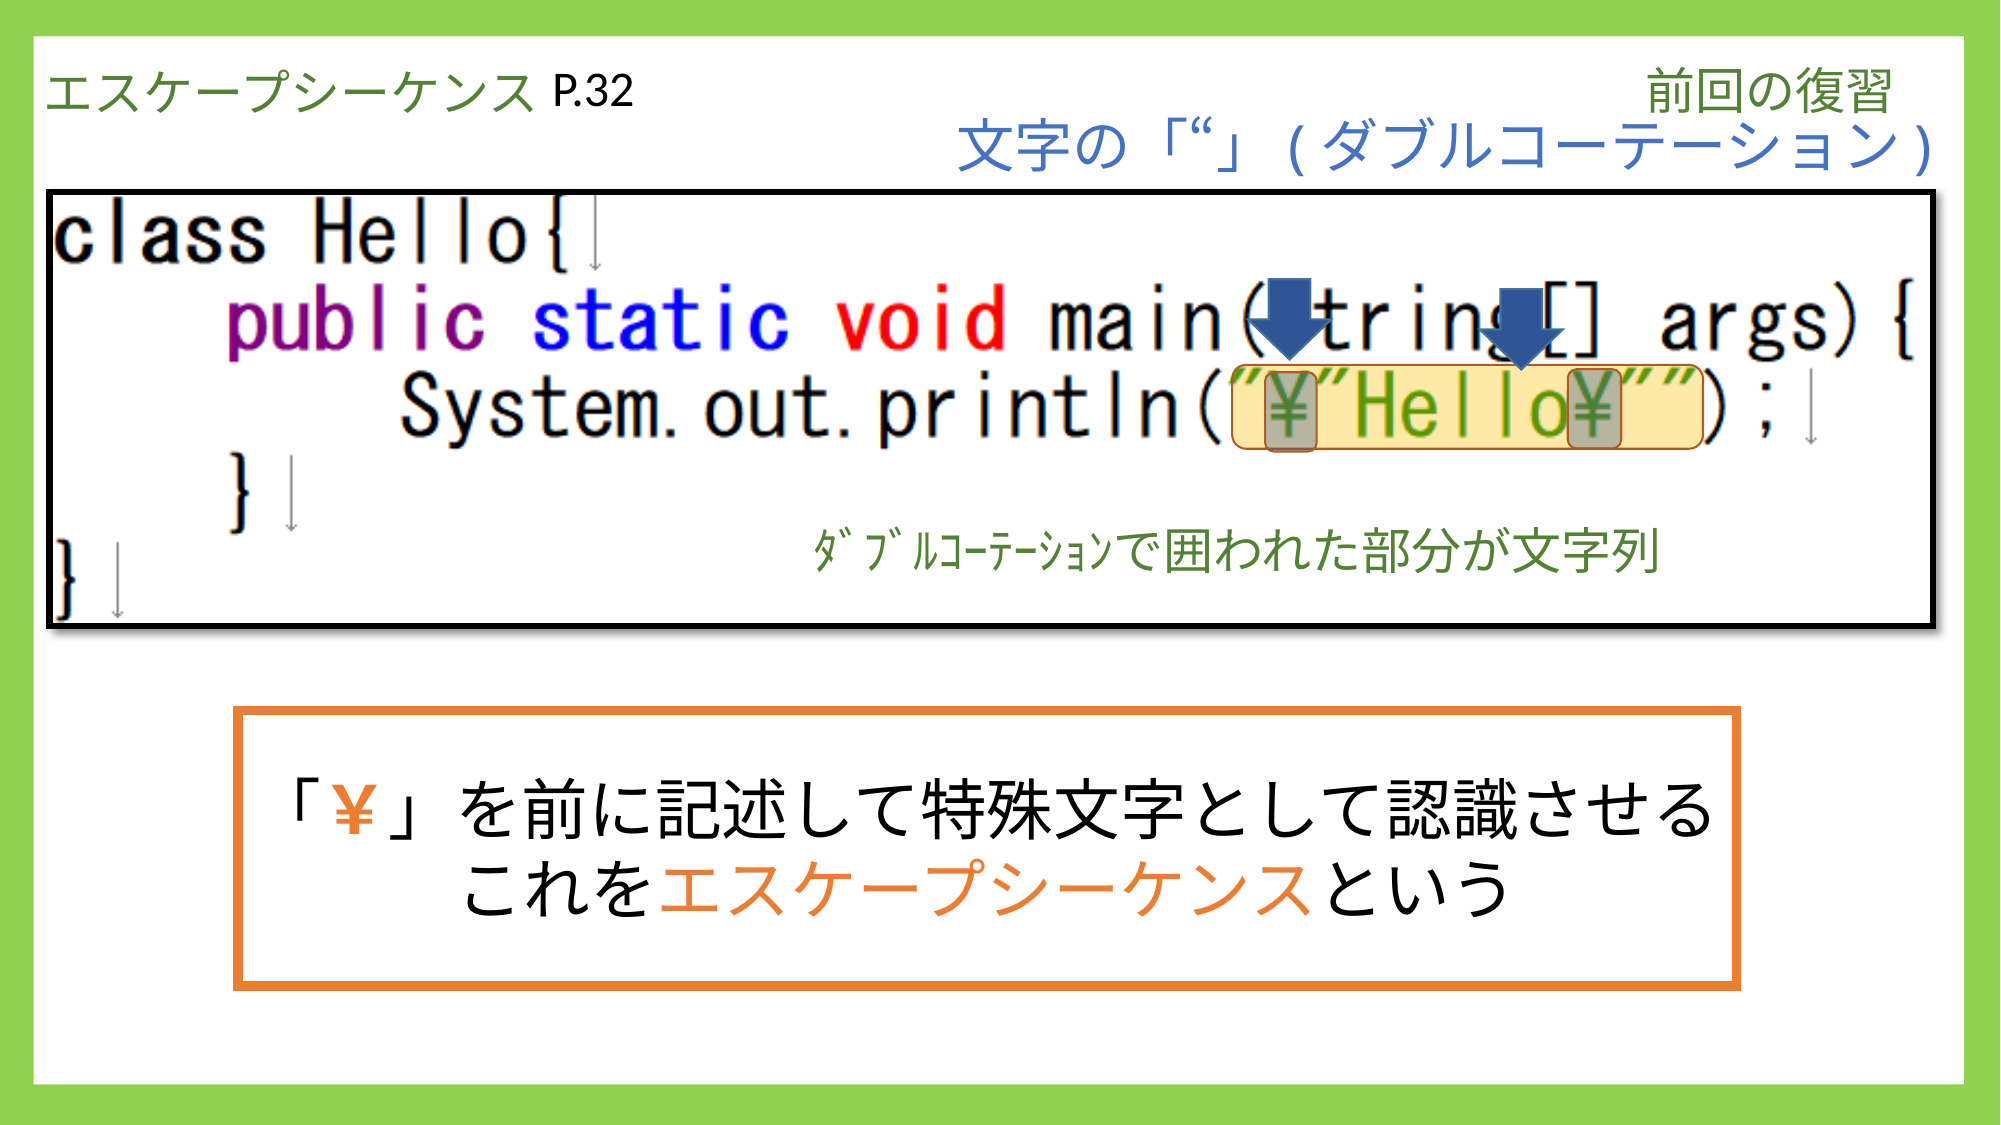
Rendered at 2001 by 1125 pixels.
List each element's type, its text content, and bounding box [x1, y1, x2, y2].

text_box エスケープシーケンス [28, 53, 553, 129]
text_box 前回の復習 [1630, 51, 1911, 127]
text_box 文字の「“」(ダブルコーテーション) [941, 102, 1947, 187]
text_box 「￥」を前に記述して特殊文字として認識させる これをエスケープシーケンスという [237, 709, 1737, 987]
picture [52, 195, 1930, 623]
text_box P.32 [537, 48, 650, 124]
